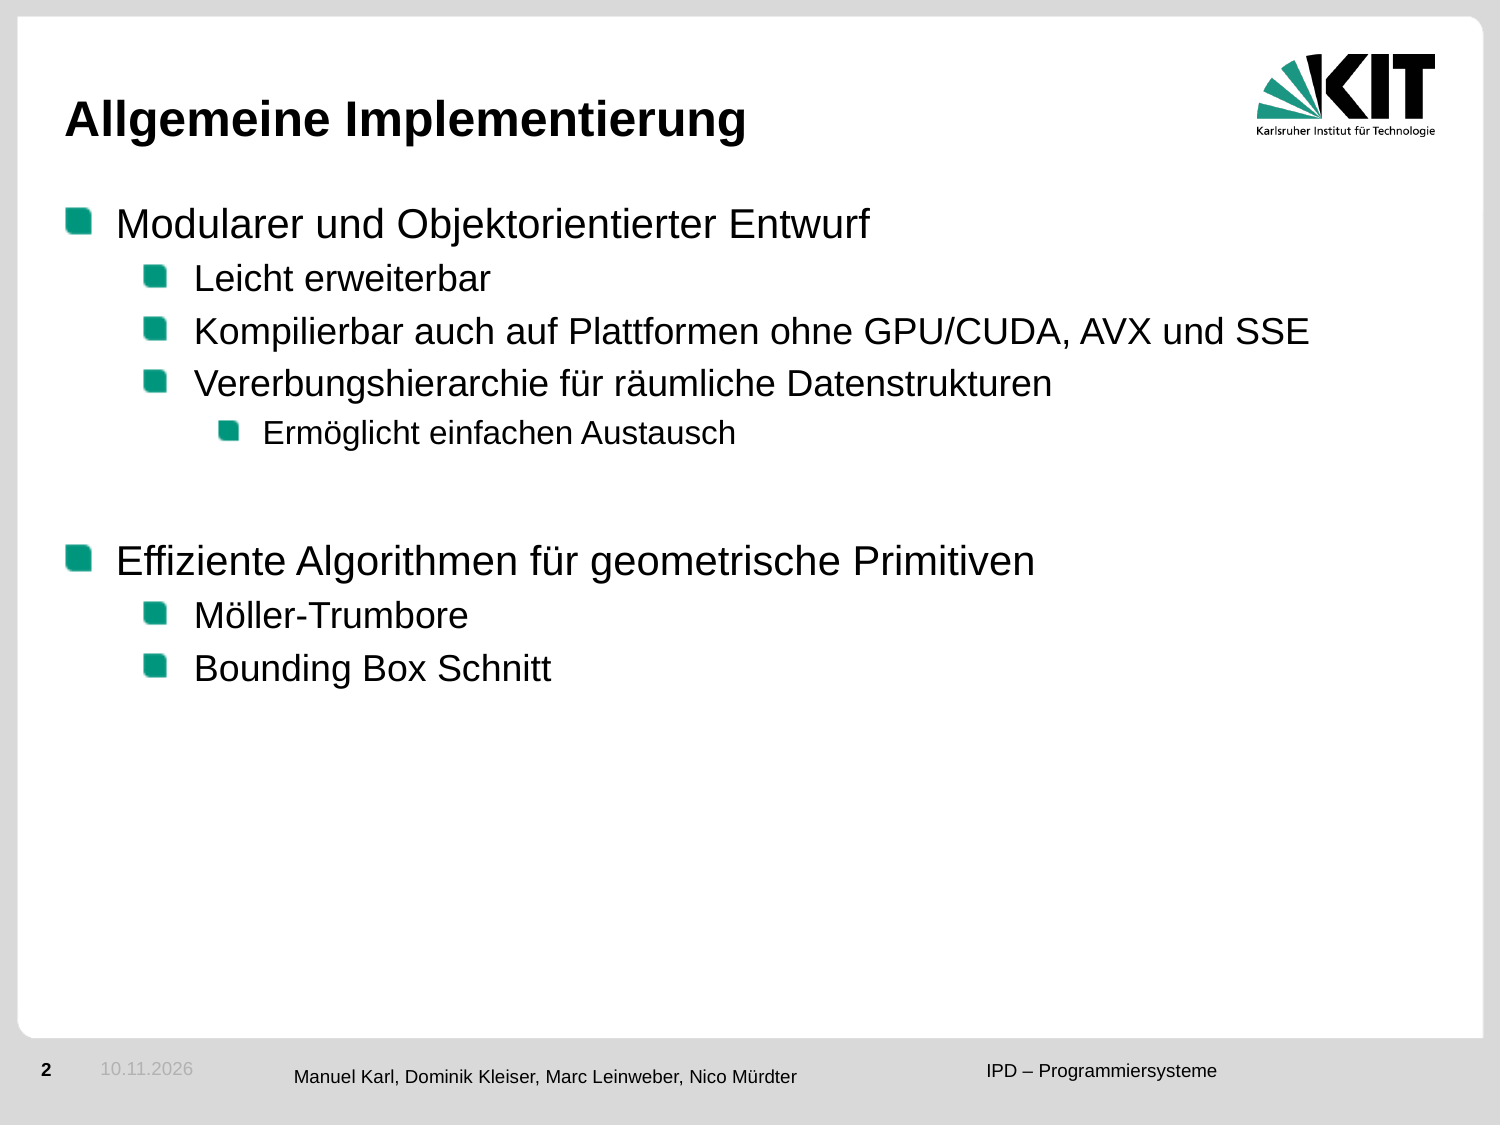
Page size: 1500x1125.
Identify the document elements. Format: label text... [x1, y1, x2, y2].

list Modularer und Objektorientierter Entwurf Leicht erweiterbar Kompilierbar auch auf Plattformen ohne GPU/CUDA, AVX und SSE Vererbungshierarchie für räumliche Datenstrukturen Ermöglicht einfachen Austausch Effiziente Algorithmen für geometrische Primitiven Möller-Trumbore Bounding Box Schnitt [64, 196, 1436, 1000]
footer Manuel Karl, Dominik Kleiser, Marc Leinweber, Nico Mürdter [279, 1057, 976, 1117]
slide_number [100, 1057, 272, 1117]
title Allgemeine Implementierung [64, 54, 1198, 147]
picture [0, 0, 1500, 1125]
